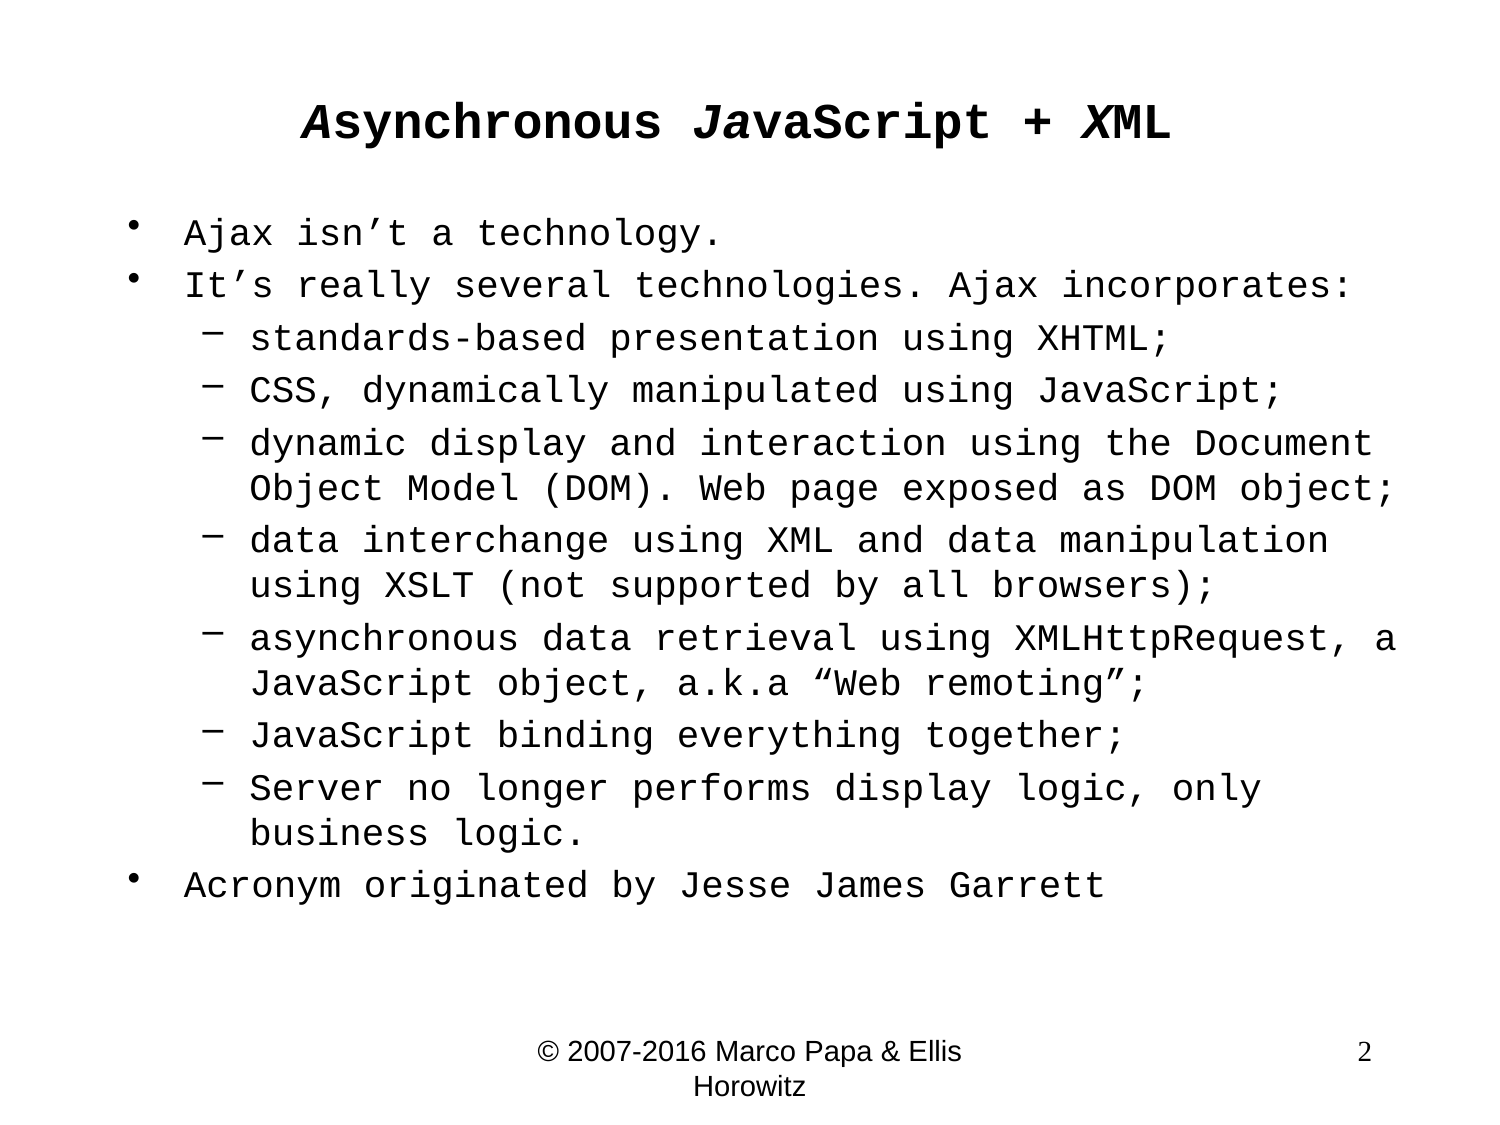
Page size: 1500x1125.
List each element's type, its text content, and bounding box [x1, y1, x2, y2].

slide_number 2 [1074, 1025, 1388, 1100]
title Asynchronous JavaScript + XML [99, 62, 1375, 175]
footer © 2007-2016 Marco Papa & Ellis Horowitz [462, 1025, 1038, 1100]
list Ajax isn’t a technology. It’s really several technologies. Ajax incorporates: standards-based presentation using XHTML; CSS, dynamically manipulated using JavaScript; dynamic display and interaction using the Document Object Model (DOM). Web page exposed as DOM object; data interchange using XML and data manipulation using XSLT (not supported by all browsers); asynchronous data retrieval using XMLHttpRequest, a JavaScript object, a.k.a “Web remoting”; JavaScript binding everything together; Server no longer performs display logic, only business logic. Acronym originated by Jesse James Garrett [112, 200, 1425, 1000]
